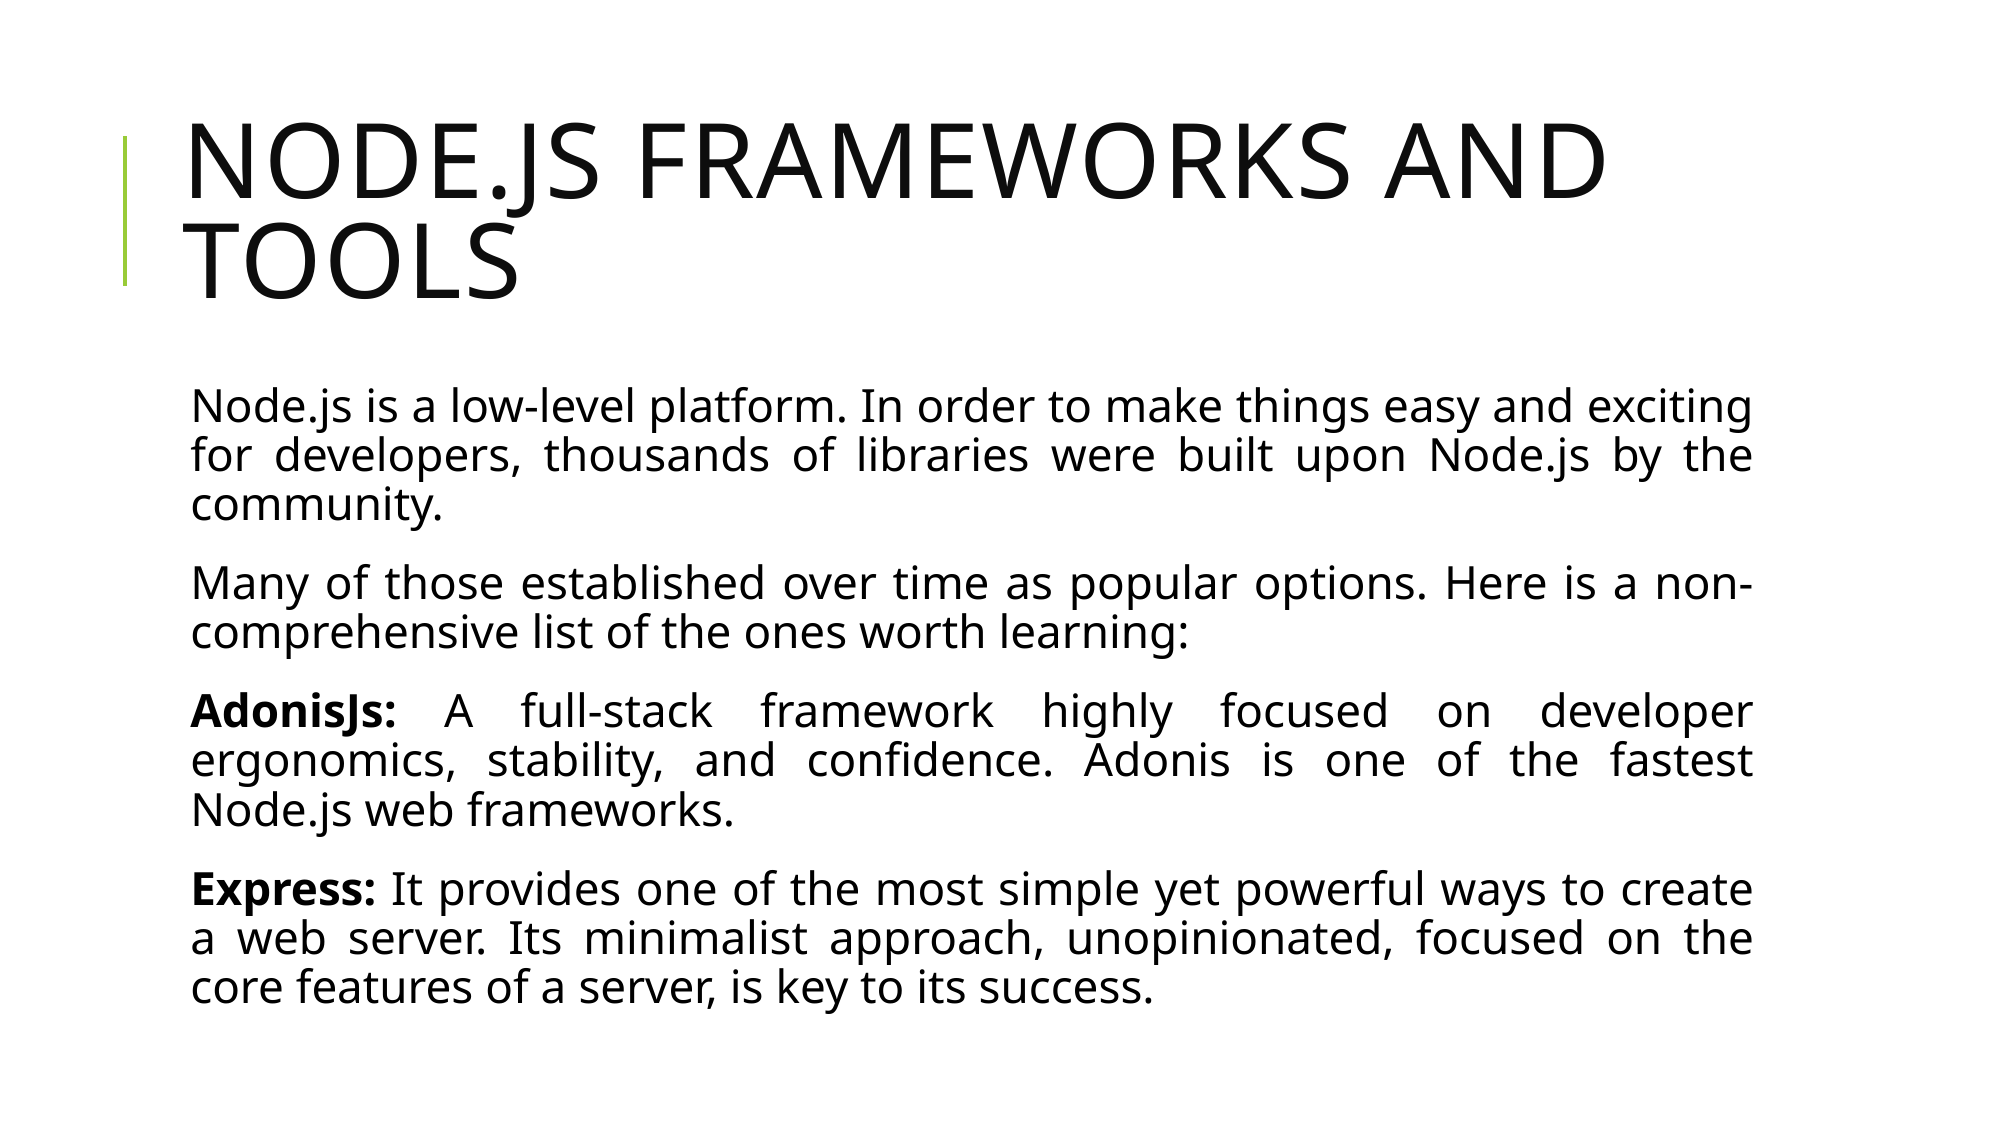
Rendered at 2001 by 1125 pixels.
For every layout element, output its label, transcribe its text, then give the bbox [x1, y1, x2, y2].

list Node.js is a low-level platform. In order to make things easy and exciting for developers, thousands of libraries were built upon Node.js by the community. Many of those established over time as popular options. Here is a non-comprehensive list of the ones worth learning: AdonisJs: A full-stack framework highly focused on developer ergonomics, stability, and confidence. Adonis is one of the fastest Node.js web frameworks. Express: It provides one of the most simple yet powerful ways to create a web server. Its minimalist approach, unopinionated, focused on the core features of a server, is key to its success. [168, 375, 1763, 1035]
title Node.js Frameworks and Tools [168, 96, 1763, 342]
